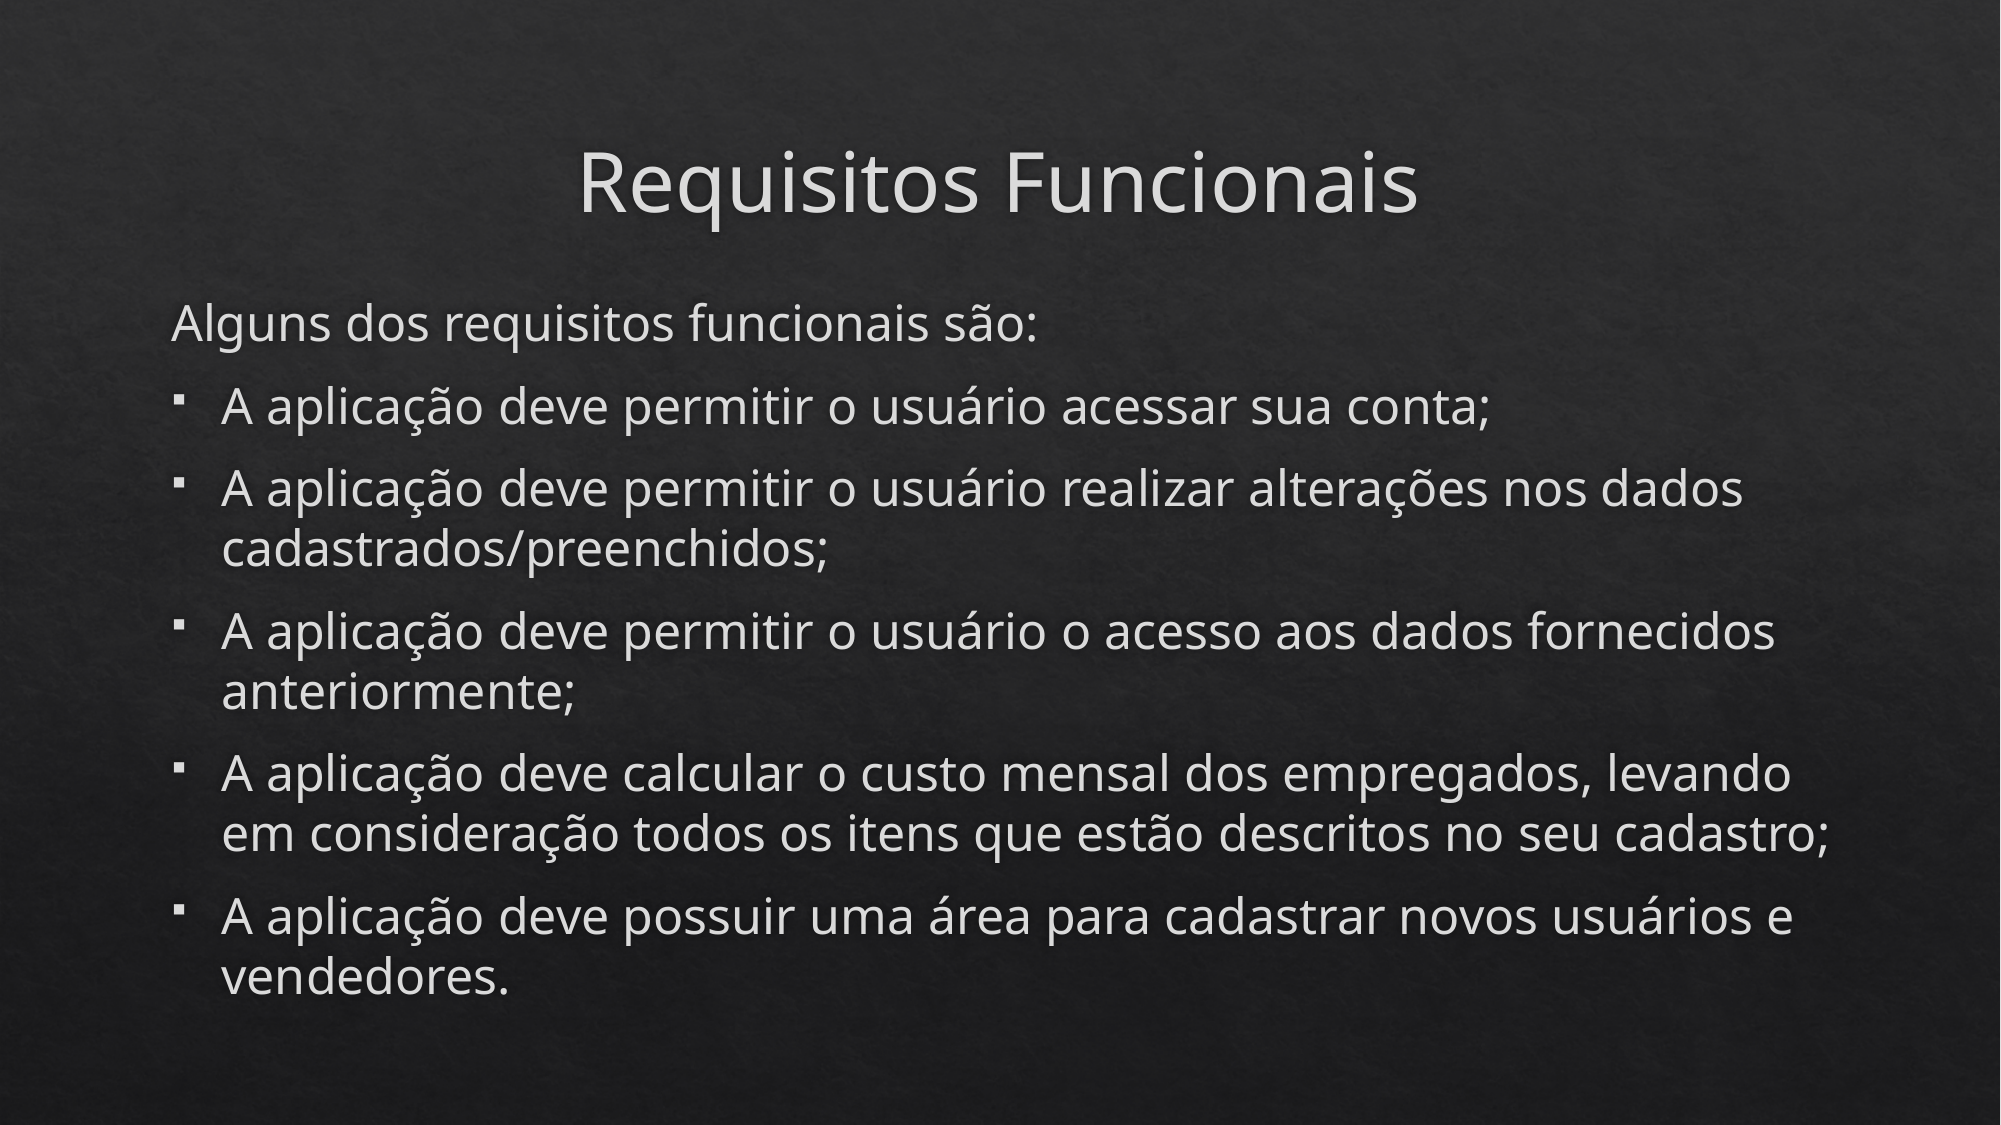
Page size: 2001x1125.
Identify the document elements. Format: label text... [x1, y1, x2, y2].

list Alguns dos requisitos funcionais são: A aplicação deve permitir o usuário acessar sua conta; A aplicação deve permitir o usuário realizar alterações nos dados cadastrados/preenchidos; A aplicação deve permitir o usuário o acesso aos dados fornecidos anteriormente; A aplicação deve calcular o custo mensal dos empregados, levando em consideração todos os itens que estão descritos no seu cadastro; A aplicação deve possuir uma área para cadastrar novos usuários e vendedores. [149, 284, 1849, 1074]
title Requisitos Funcionais [149, 99, 1849, 260]
